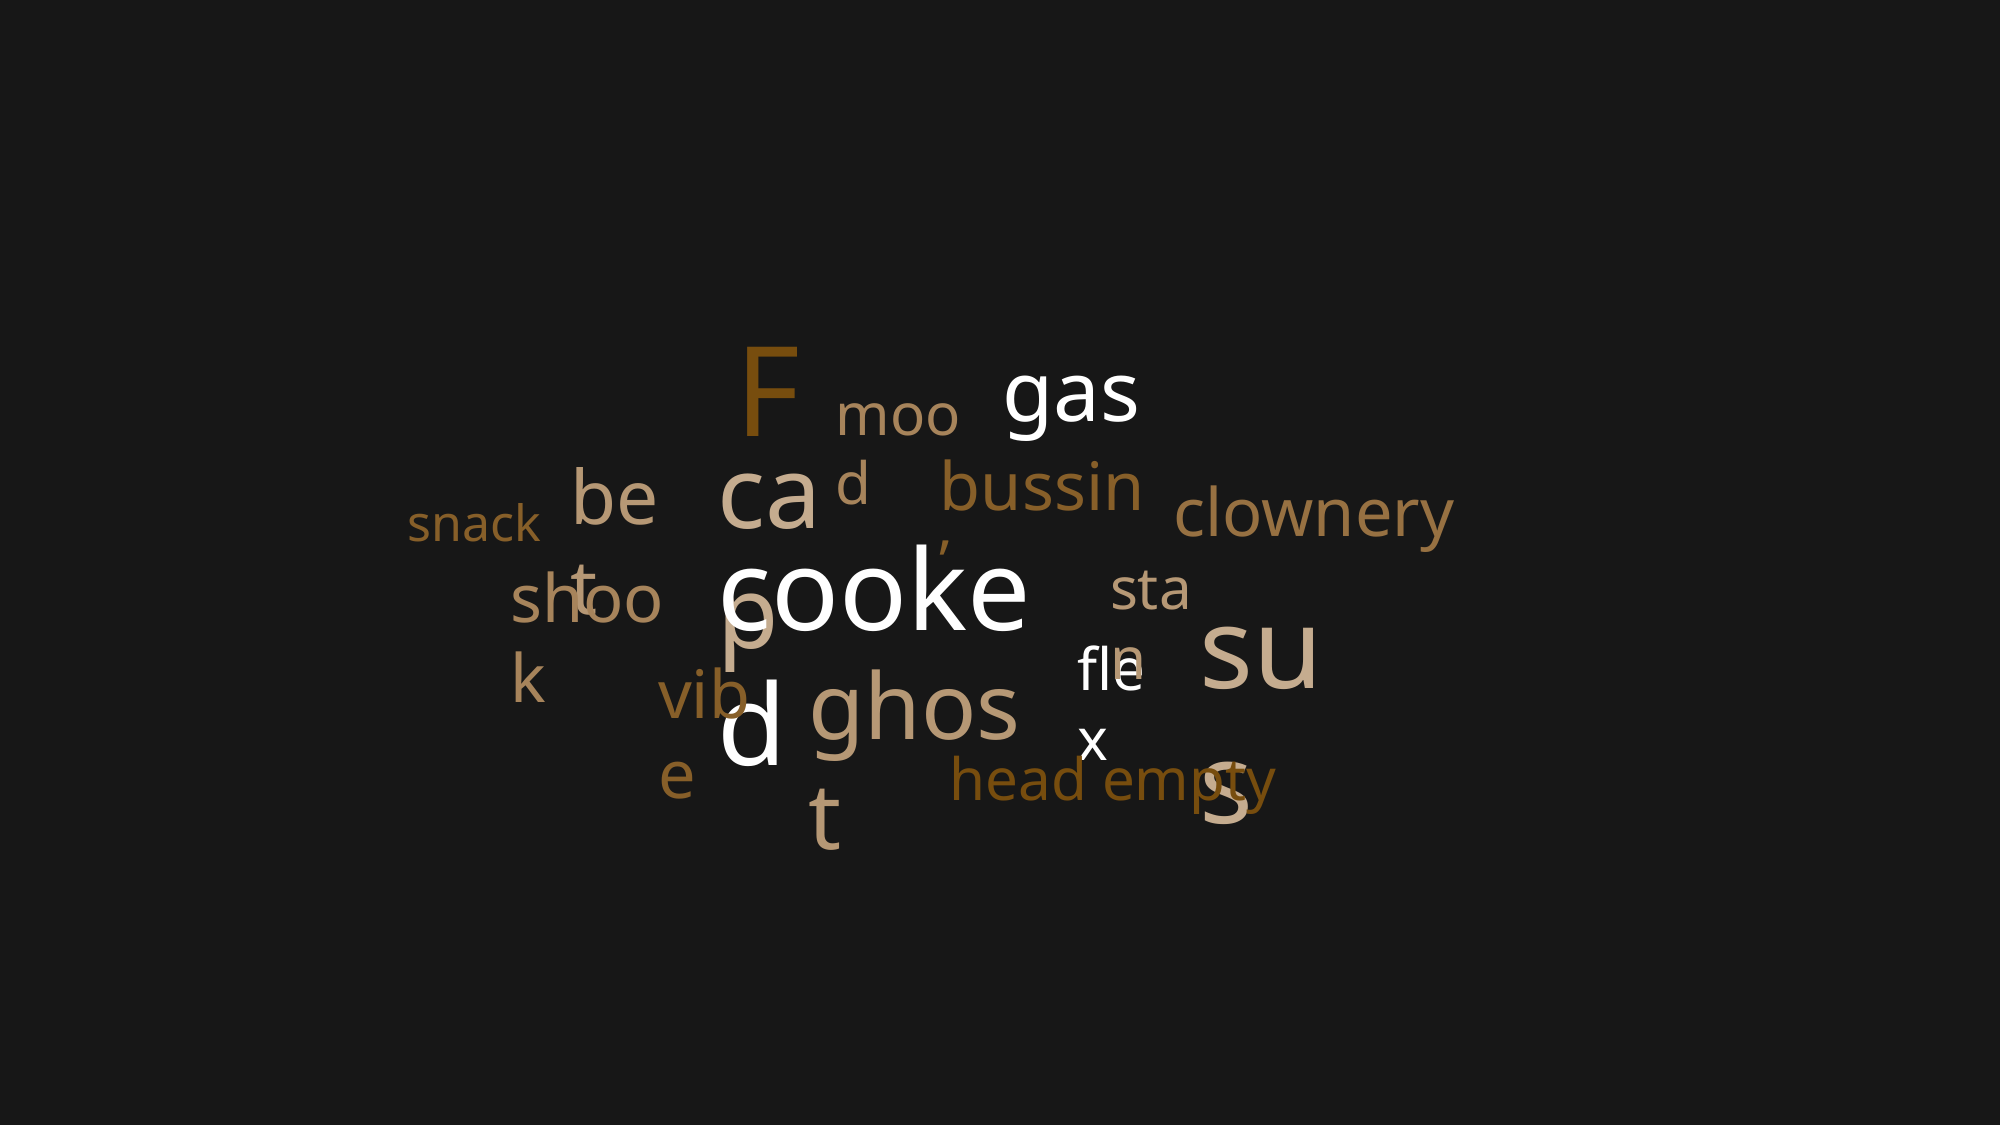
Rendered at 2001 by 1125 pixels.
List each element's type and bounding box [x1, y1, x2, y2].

text_box [393, 303, 1462, 821]
